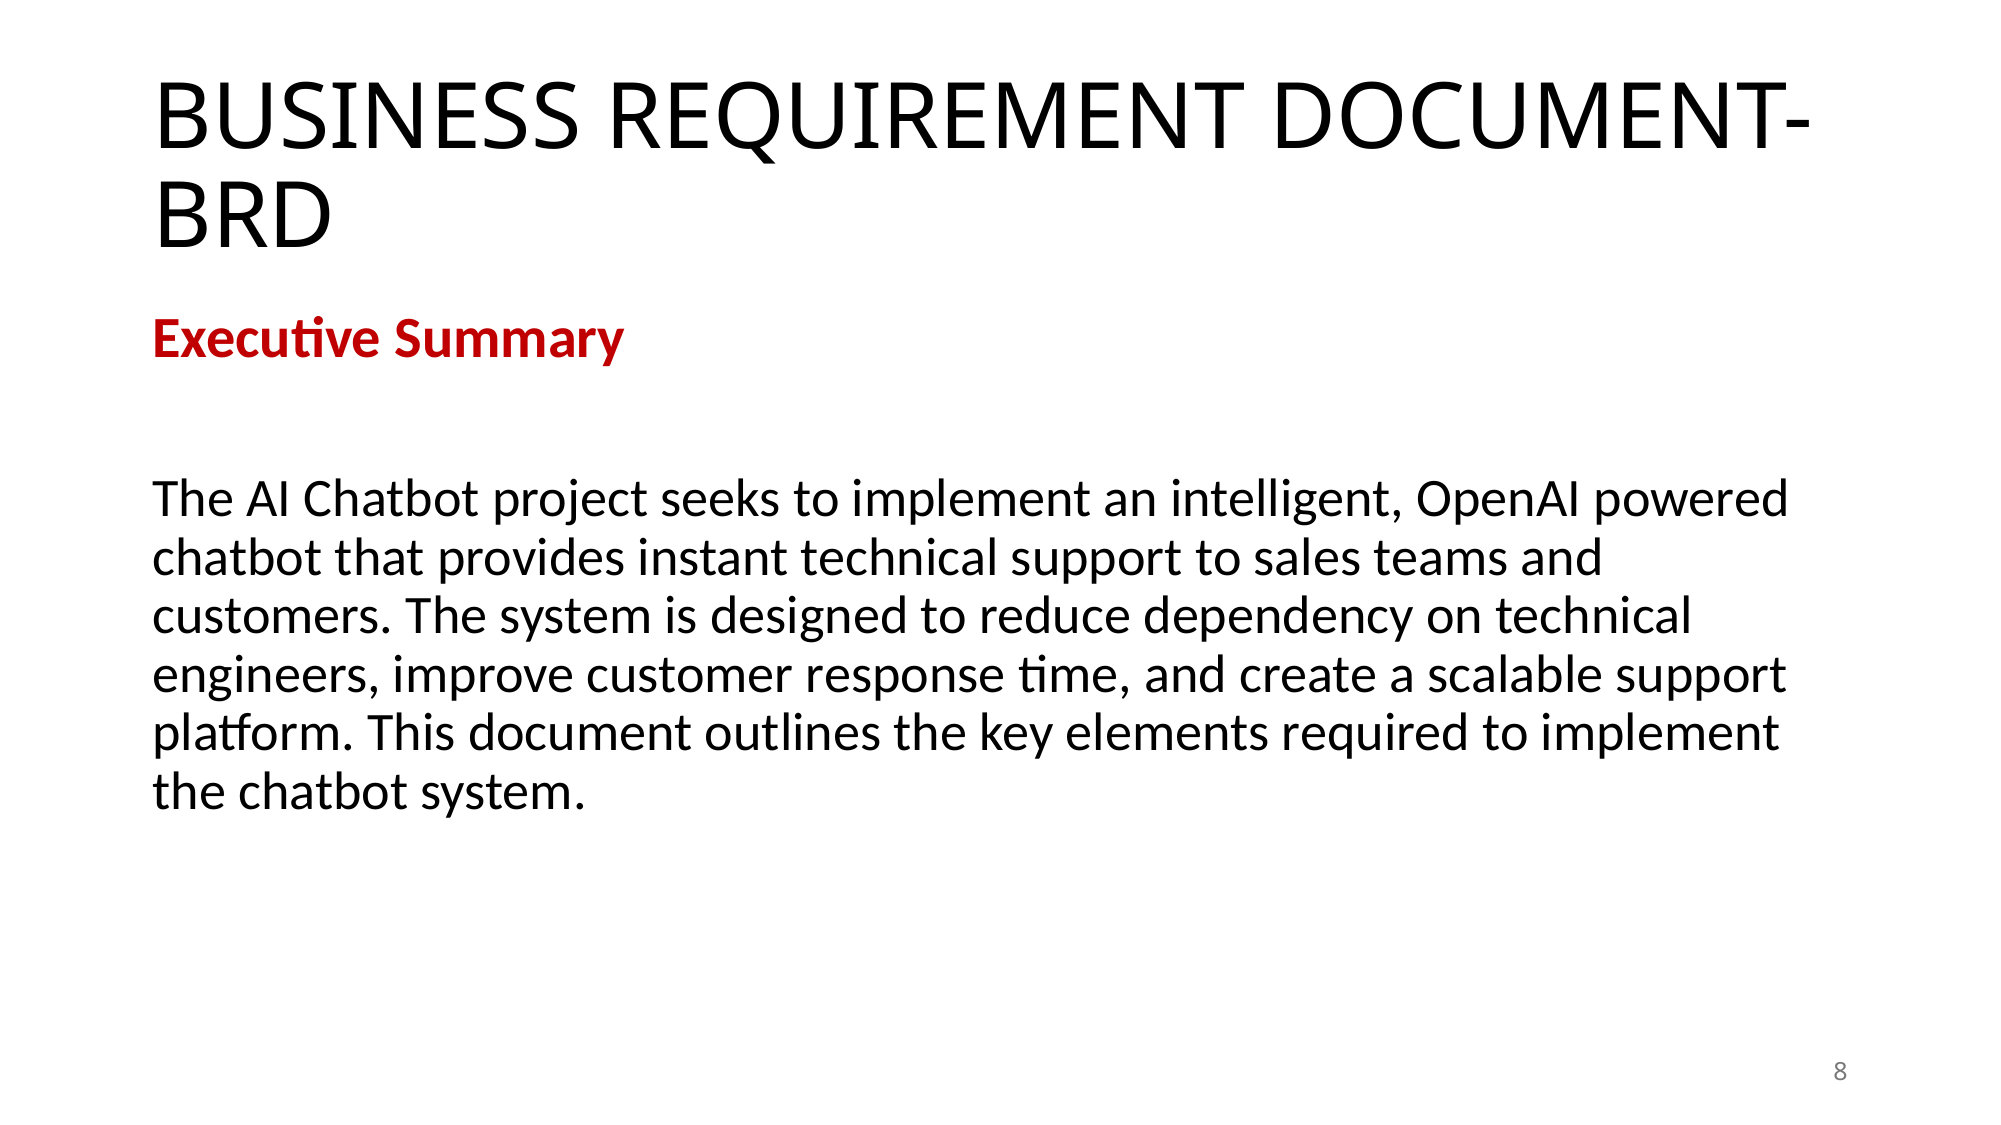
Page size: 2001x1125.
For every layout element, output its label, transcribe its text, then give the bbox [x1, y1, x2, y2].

slide_number 8 [1412, 1042, 1863, 1103]
title BUSINESS REQUIREMENT DOCUMENT-BRD [137, 59, 1863, 278]
list Executive Summary The AI Chatbot project seeks to implement an intelligent, OpenAI powered chatbot that provides instant technical support to sales teams and customers. The system is designed to reduce dependency on technical engineers, improve customer response time, and create a scalable support platform. This document outlines the key elements required to implement the chatbot system. [137, 299, 1863, 954]
